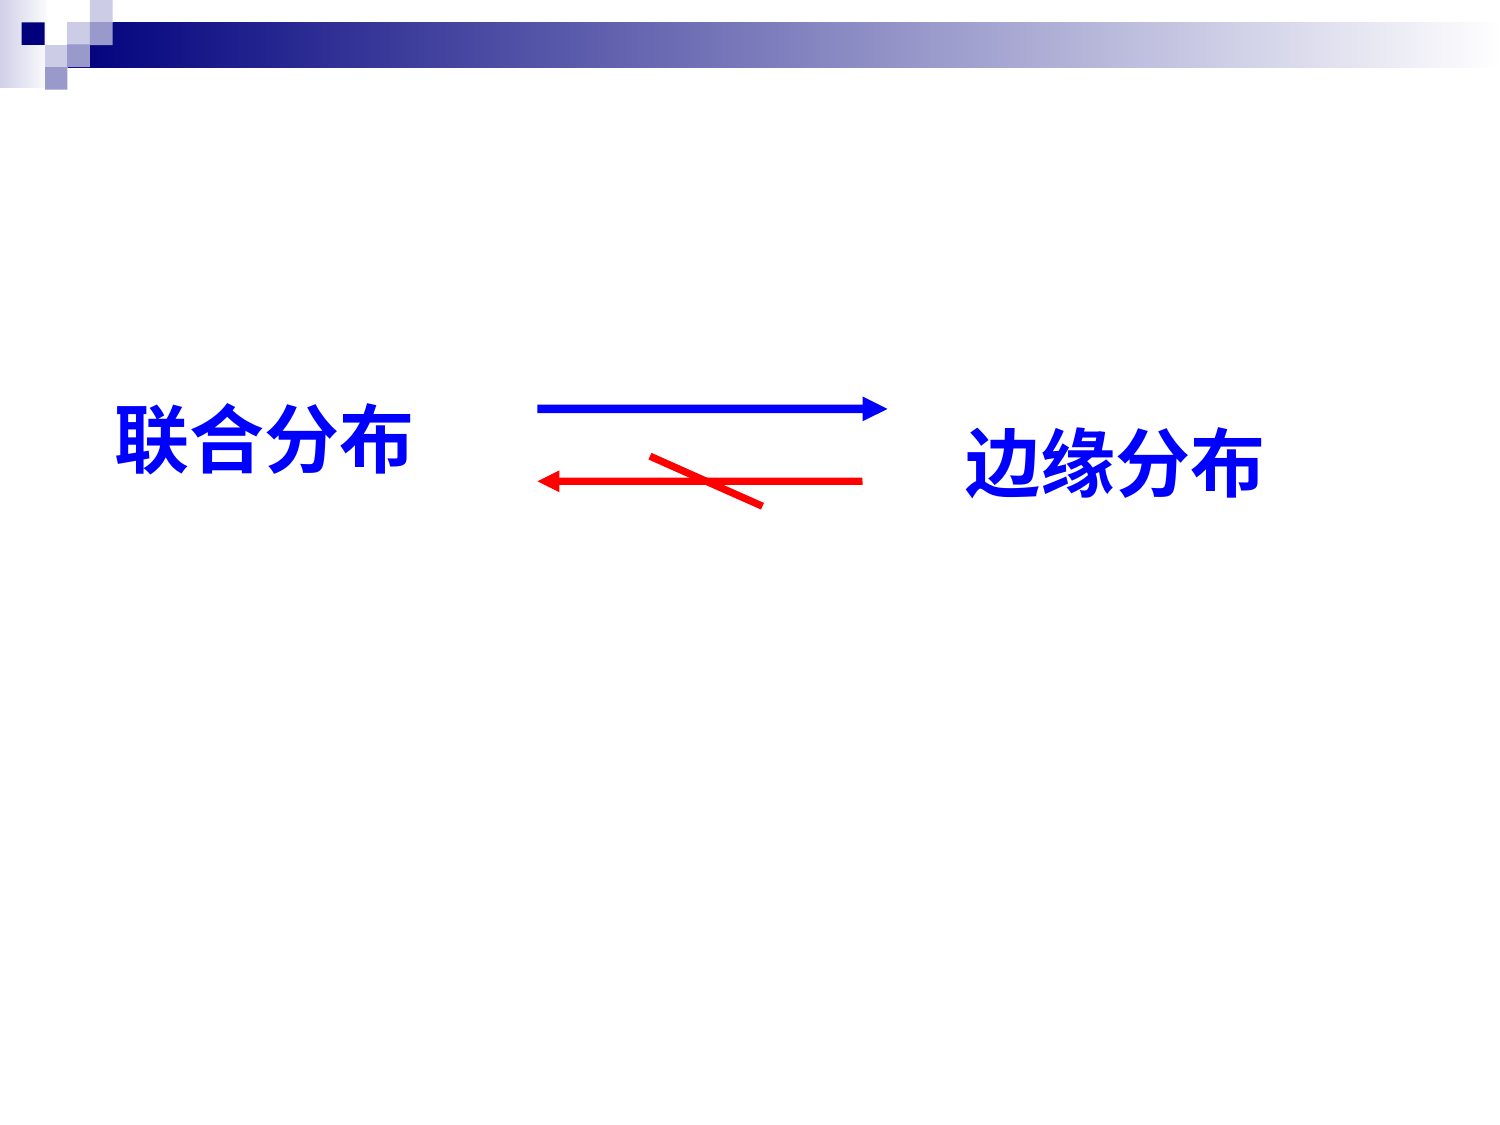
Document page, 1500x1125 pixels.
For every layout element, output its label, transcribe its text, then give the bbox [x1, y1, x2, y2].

text_box [537, 402, 888, 416]
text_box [537, 456, 863, 507]
text_box 联合分布 [100, 385, 549, 491]
text_box 边缘分布 [950, 408, 1364, 514]
